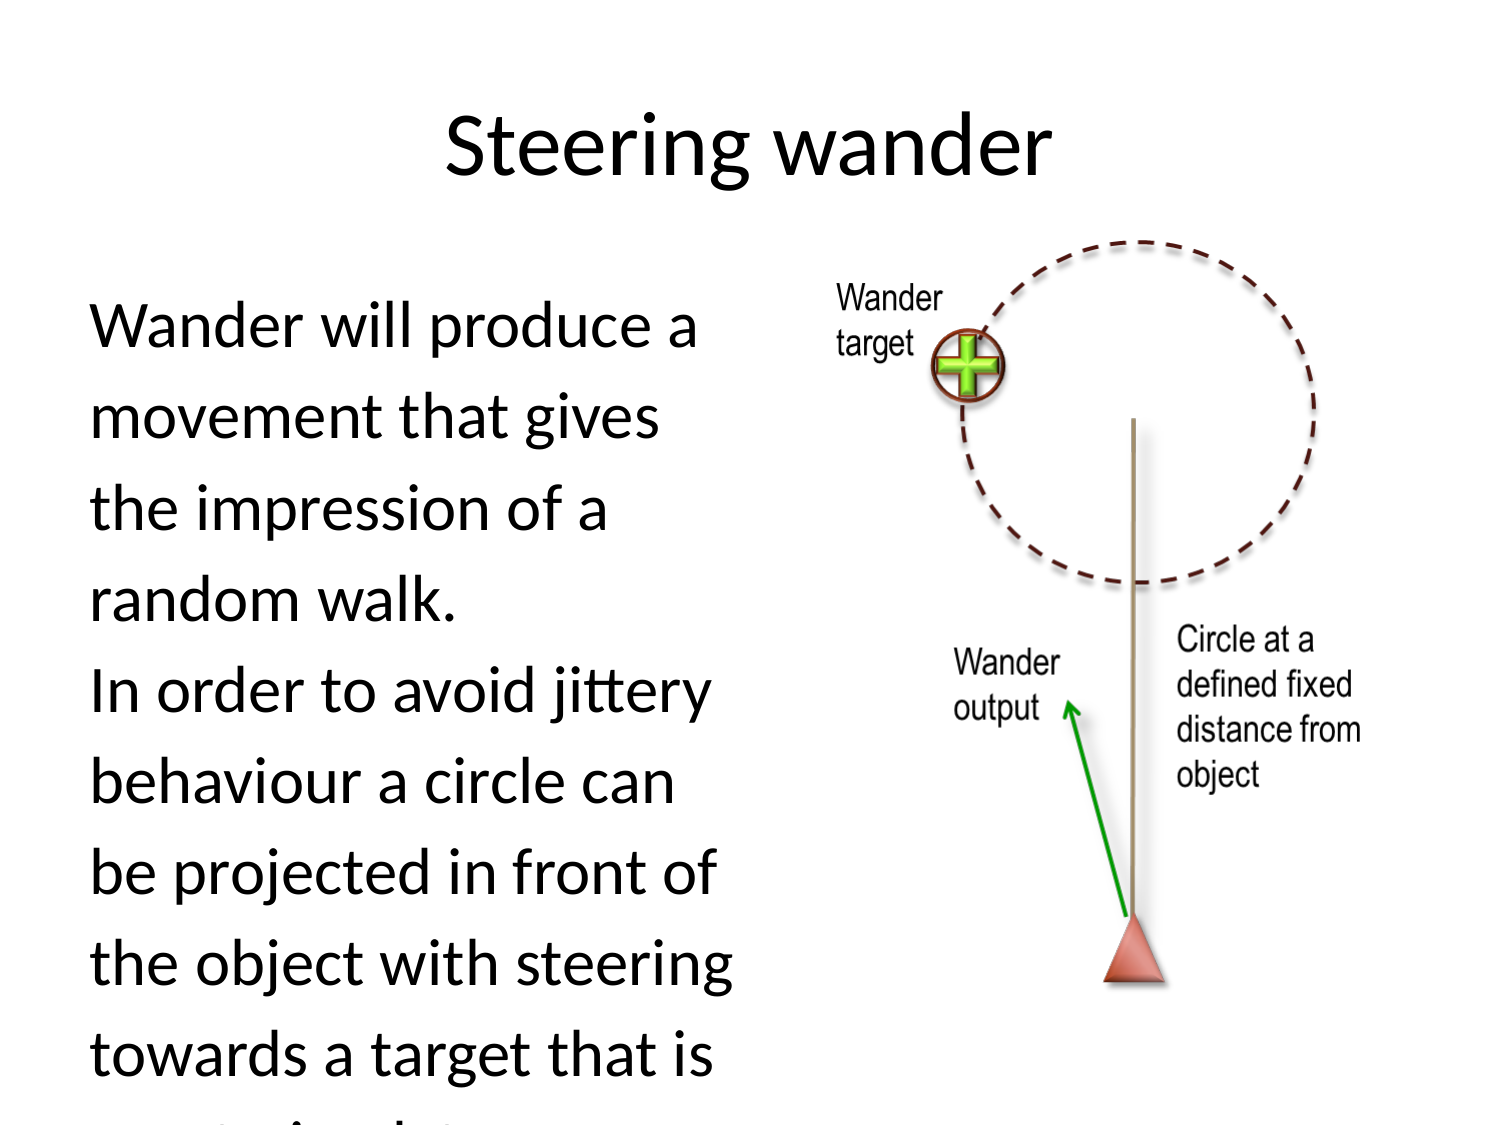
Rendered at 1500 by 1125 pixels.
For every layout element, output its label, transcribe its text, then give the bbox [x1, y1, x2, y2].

text_box Steering wander [75, 45, 1425, 233]
text_box Wander will produce a movement that gives the impression of a random walk. In order to avoid jittery behaviour a circle can be projected in front of the object with steering towards a target that is constrained to move along the perimeter. Each update, the target is displaced by a small random amount (moving back and forth around the perimeter over time). By controlling size of circle, distance from object and random displacement, a wide range of motion can be generated. [75, 262, 750, 1005]
picture [812, 237, 1393, 997]
